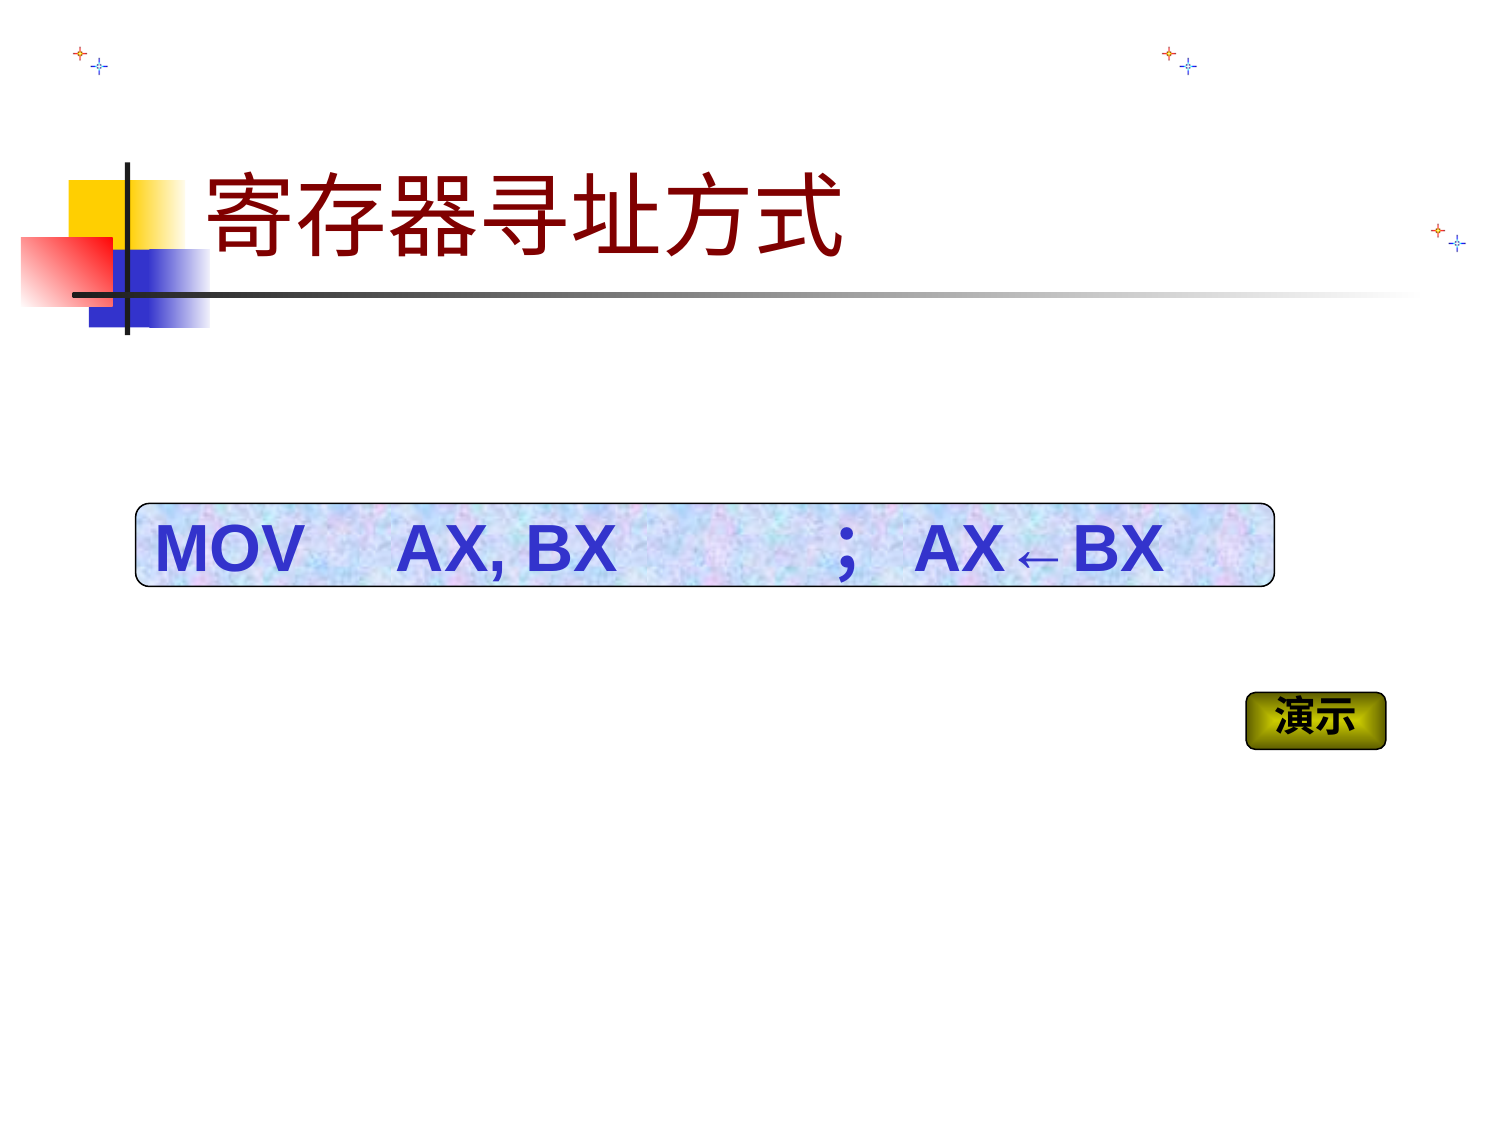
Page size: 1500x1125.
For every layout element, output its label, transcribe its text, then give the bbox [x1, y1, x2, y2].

text_box MOV AX, BX ；AX←BX [135, 503, 1275, 587]
title 寄存器寻址方式 [188, 34, 1468, 276]
picture [62, 42, 113, 93]
text_box 演示 [1246, 692, 1386, 750]
